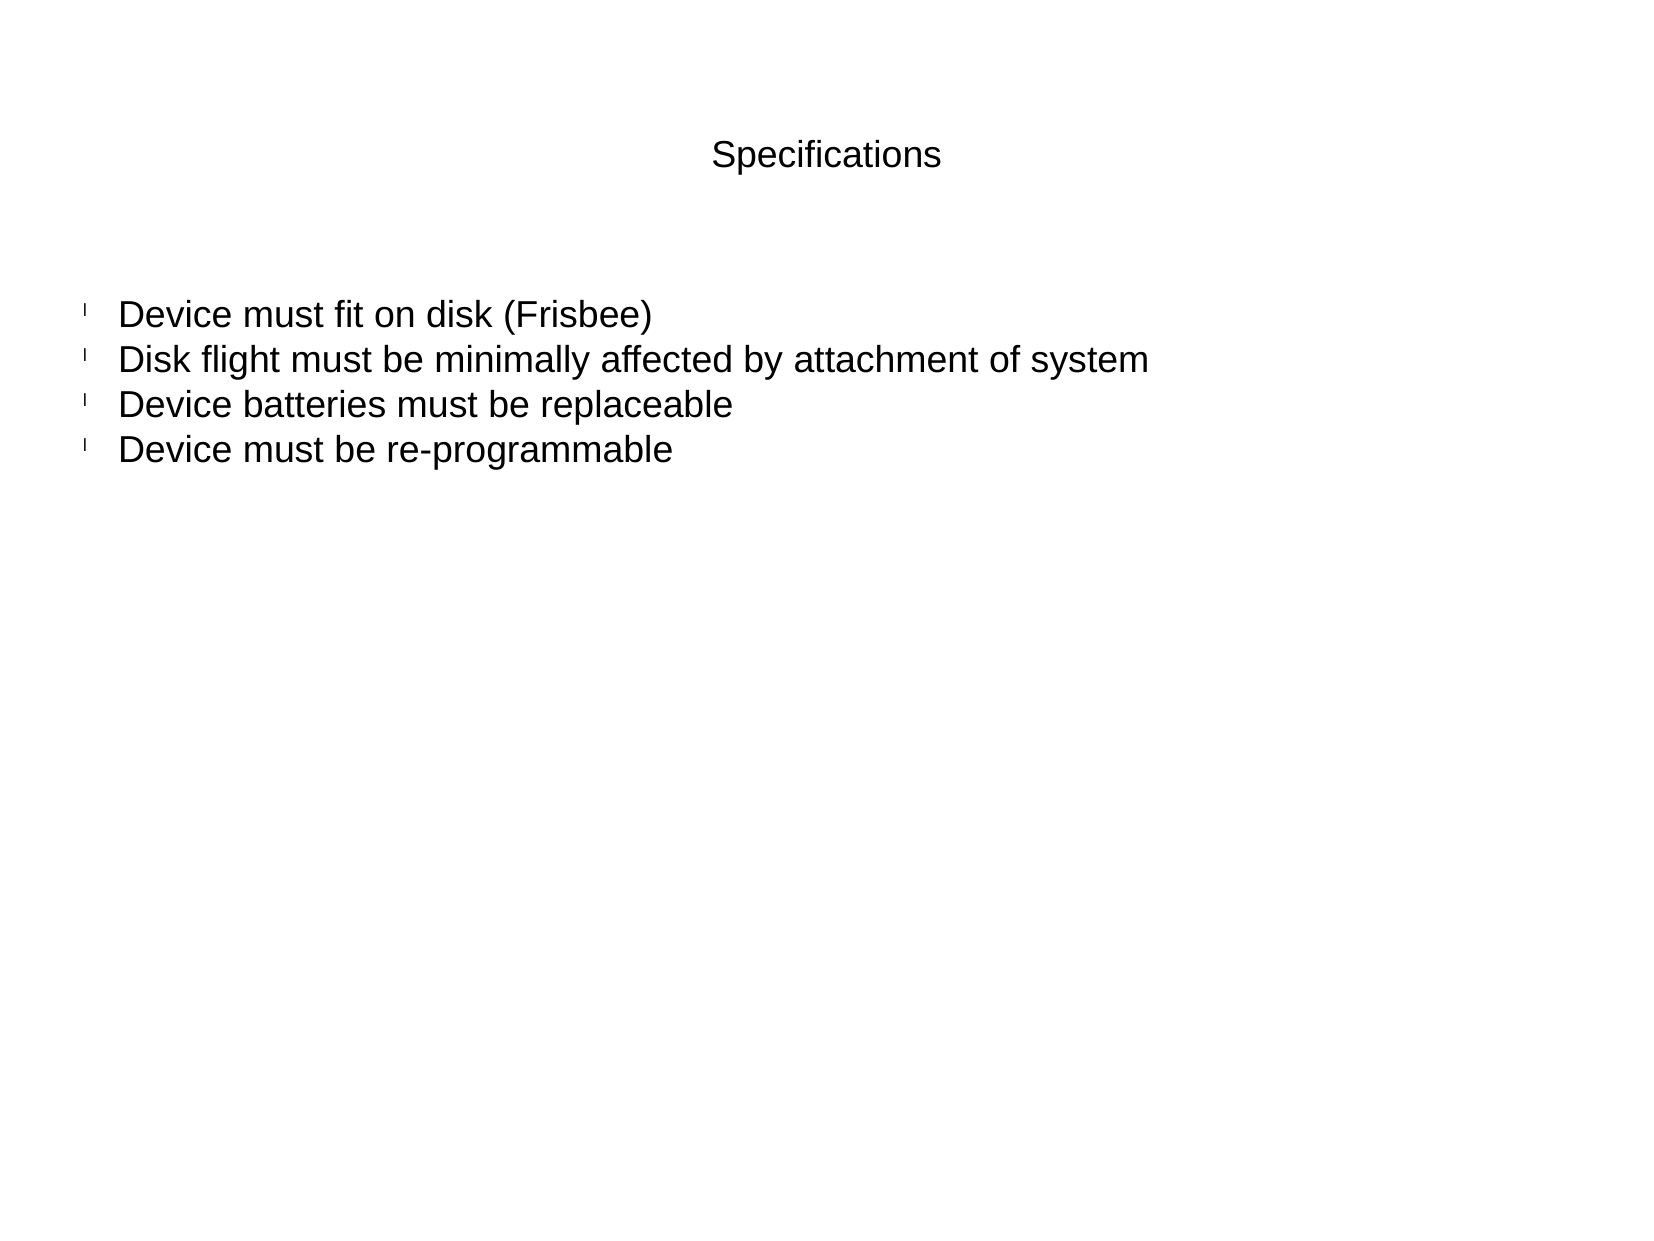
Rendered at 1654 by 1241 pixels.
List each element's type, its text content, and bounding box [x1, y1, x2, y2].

text_box Device must fit on disk (Frisbee) Disk flight must be minimally affected by attachment of system Device batteries must be replaceable Device must be re-programmable [82, 290, 1538, 1010]
text_box Specifications [82, 49, 1571, 257]
